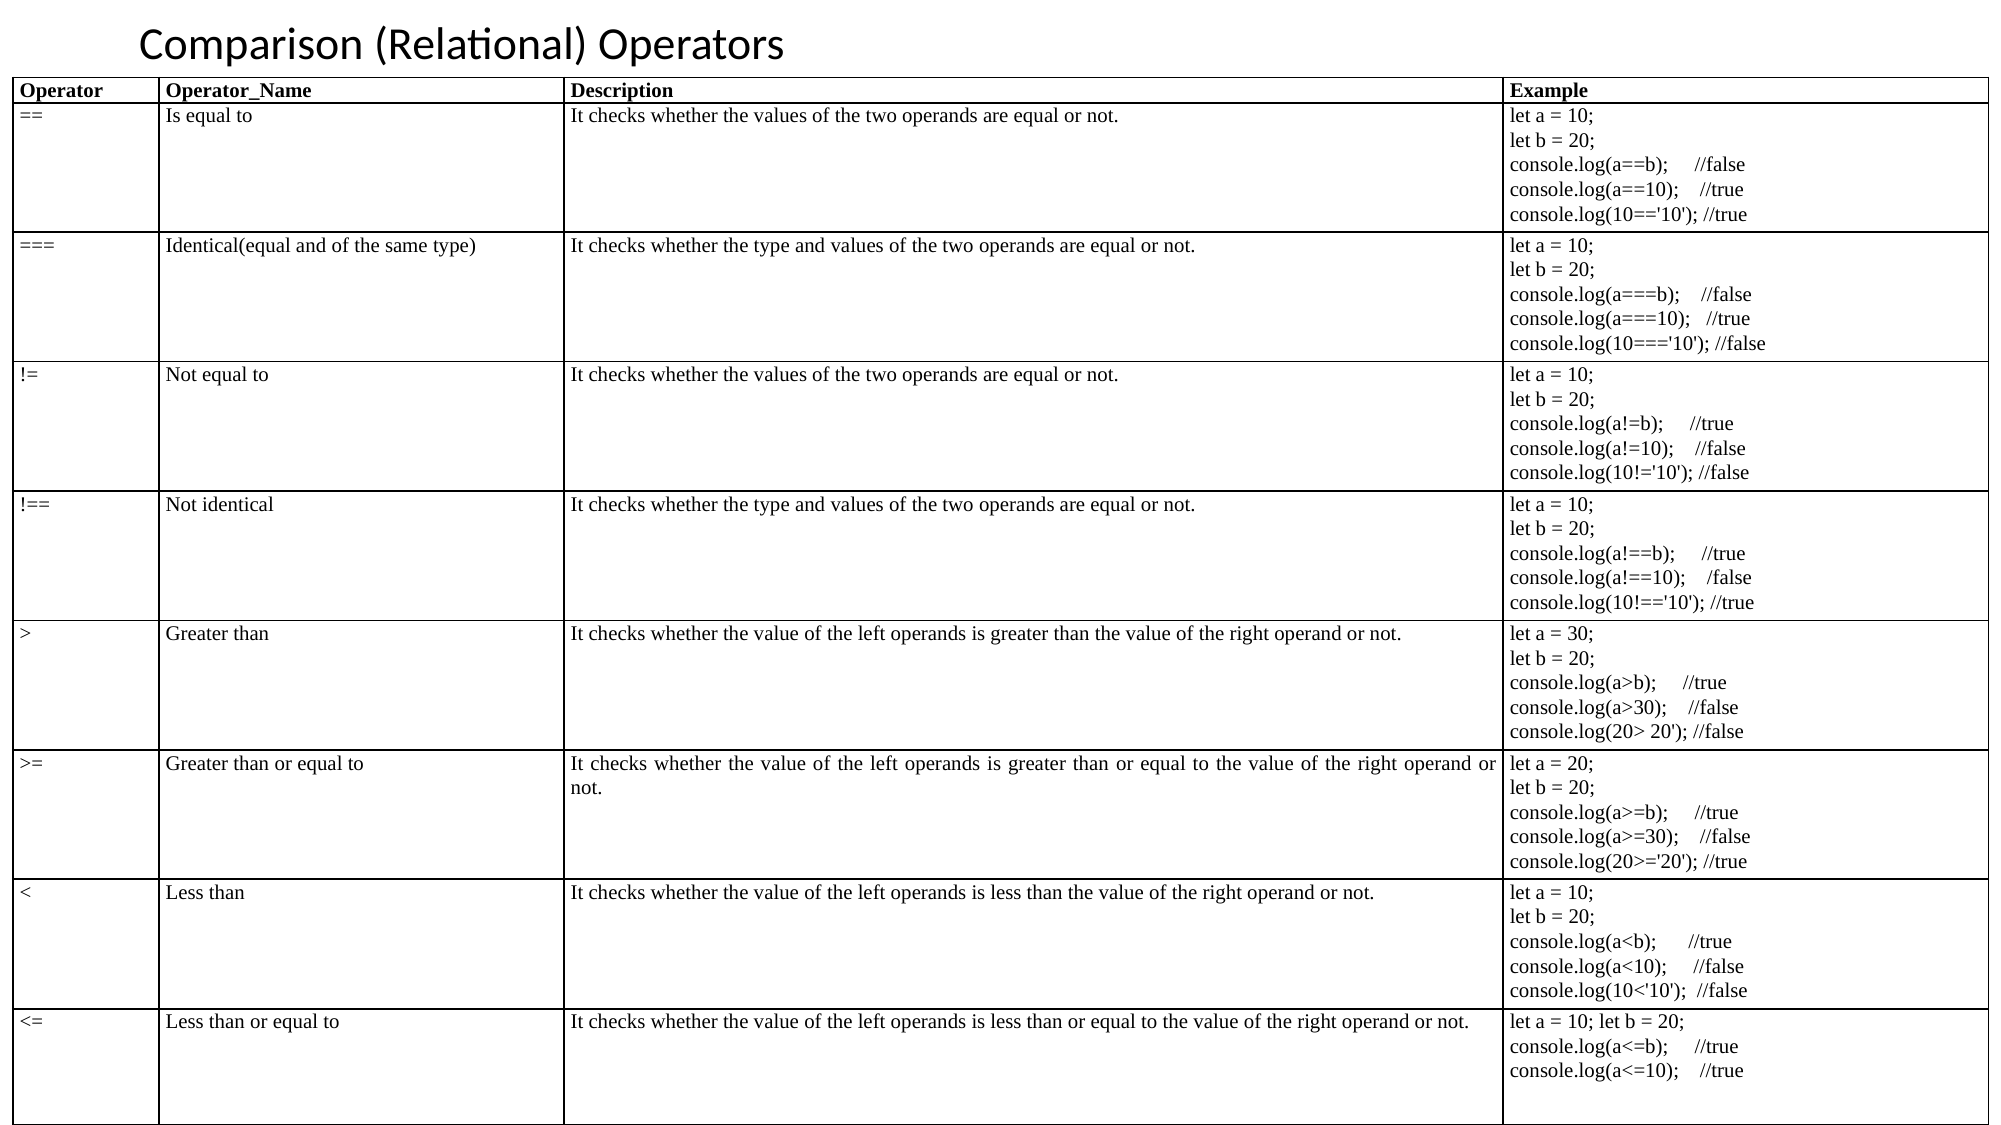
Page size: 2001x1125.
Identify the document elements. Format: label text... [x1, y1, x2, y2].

table_header Example [1504, 78, 1988, 102]
table_header Operator_Name [160, 78, 563, 102]
table_cell Identical(equal and of the same type) [160, 233, 563, 361]
table_cell < [14, 880, 158, 1008]
table_cell let a = 10; let b = 20; console.log(a<=b); //true console.log(a<=10); //true [1504, 1010, 1988, 1124]
table_cell let a = 10; let b = 20; console.log(a==b); //false console.log(a==10); //true console.log(10=='10'); //true [1504, 104, 1988, 231]
table_cell let a = 10; let b = 20; console.log(a===b); //false console.log(a===10); //true console.log(10==='10'); //false [1504, 233, 1988, 361]
table_cell Not equal to [160, 362, 563, 490]
table_cell Greater than [160, 621, 563, 749]
table_cell Not identical [160, 492, 563, 620]
title Comparison (Relational) Operators [124, 11, 1850, 77]
table_cell Greater than or equal to [160, 751, 563, 878]
table_cell It checks whether the type and values of the two operands are equal or not. [565, 233, 1502, 361]
table_cell != [14, 362, 158, 490]
table_cell It checks whether the value of the left operands is less than the value of the right operand or not. [565, 880, 1502, 1008]
table_cell It checks whether the value of the left operands is less than or equal to the value of the right operand or not. [565, 1010, 1502, 1124]
table_cell let a = 10; let b = 20; console.log(a<b); //true console.log(a<10); //false console.log(10<'10'); //false [1504, 880, 1988, 1008]
table_cell let a = 30; let b = 20; console.log(a>b); //true console.log(a>30); //false console.log(20> 20'); //false [1504, 621, 1988, 749]
table_cell == [14, 104, 158, 231]
table_header Description [565, 78, 1502, 102]
table_cell It checks whether the values of the two operands are equal or not. [565, 104, 1502, 231]
table_cell let a = 20; let b = 20; console.log(a>=b); //true console.log(a>=30); //false console.log(20>='20'); //true [1504, 751, 1988, 878]
table_header Operator [14, 78, 158, 102]
table_cell >= [14, 751, 158, 878]
table_cell It checks whether the values of the two operands are equal or not. [565, 362, 1502, 490]
table_cell <= [14, 1010, 158, 1124]
table_cell === [14, 233, 158, 361]
table_cell !== [14, 492, 158, 620]
table_cell let a = 10; let b = 20; console.log(a!=b); //true console.log(a!=10); //false console.log(10!='10'); //false [1504, 362, 1988, 490]
table_cell It checks whether the value of the left operands is greater than or equal to the value of the right operand or not. [565, 751, 1502, 878]
table_cell It checks whether the type and values of the two operands are equal or not. [565, 492, 1502, 620]
table_cell > [14, 621, 158, 749]
table_cell Less than or equal to [160, 1010, 563, 1124]
table_cell Less than [160, 880, 563, 1008]
table_cell Is equal to [160, 104, 563, 231]
table_cell let a = 10; let b = 20; console.log(a!==b); //true console.log(a!==10); /false console.log(10!=='10'); //true [1504, 492, 1988, 620]
table_cell It checks whether the value of the left operands is greater than the value of the right operand or not. [565, 621, 1502, 749]
